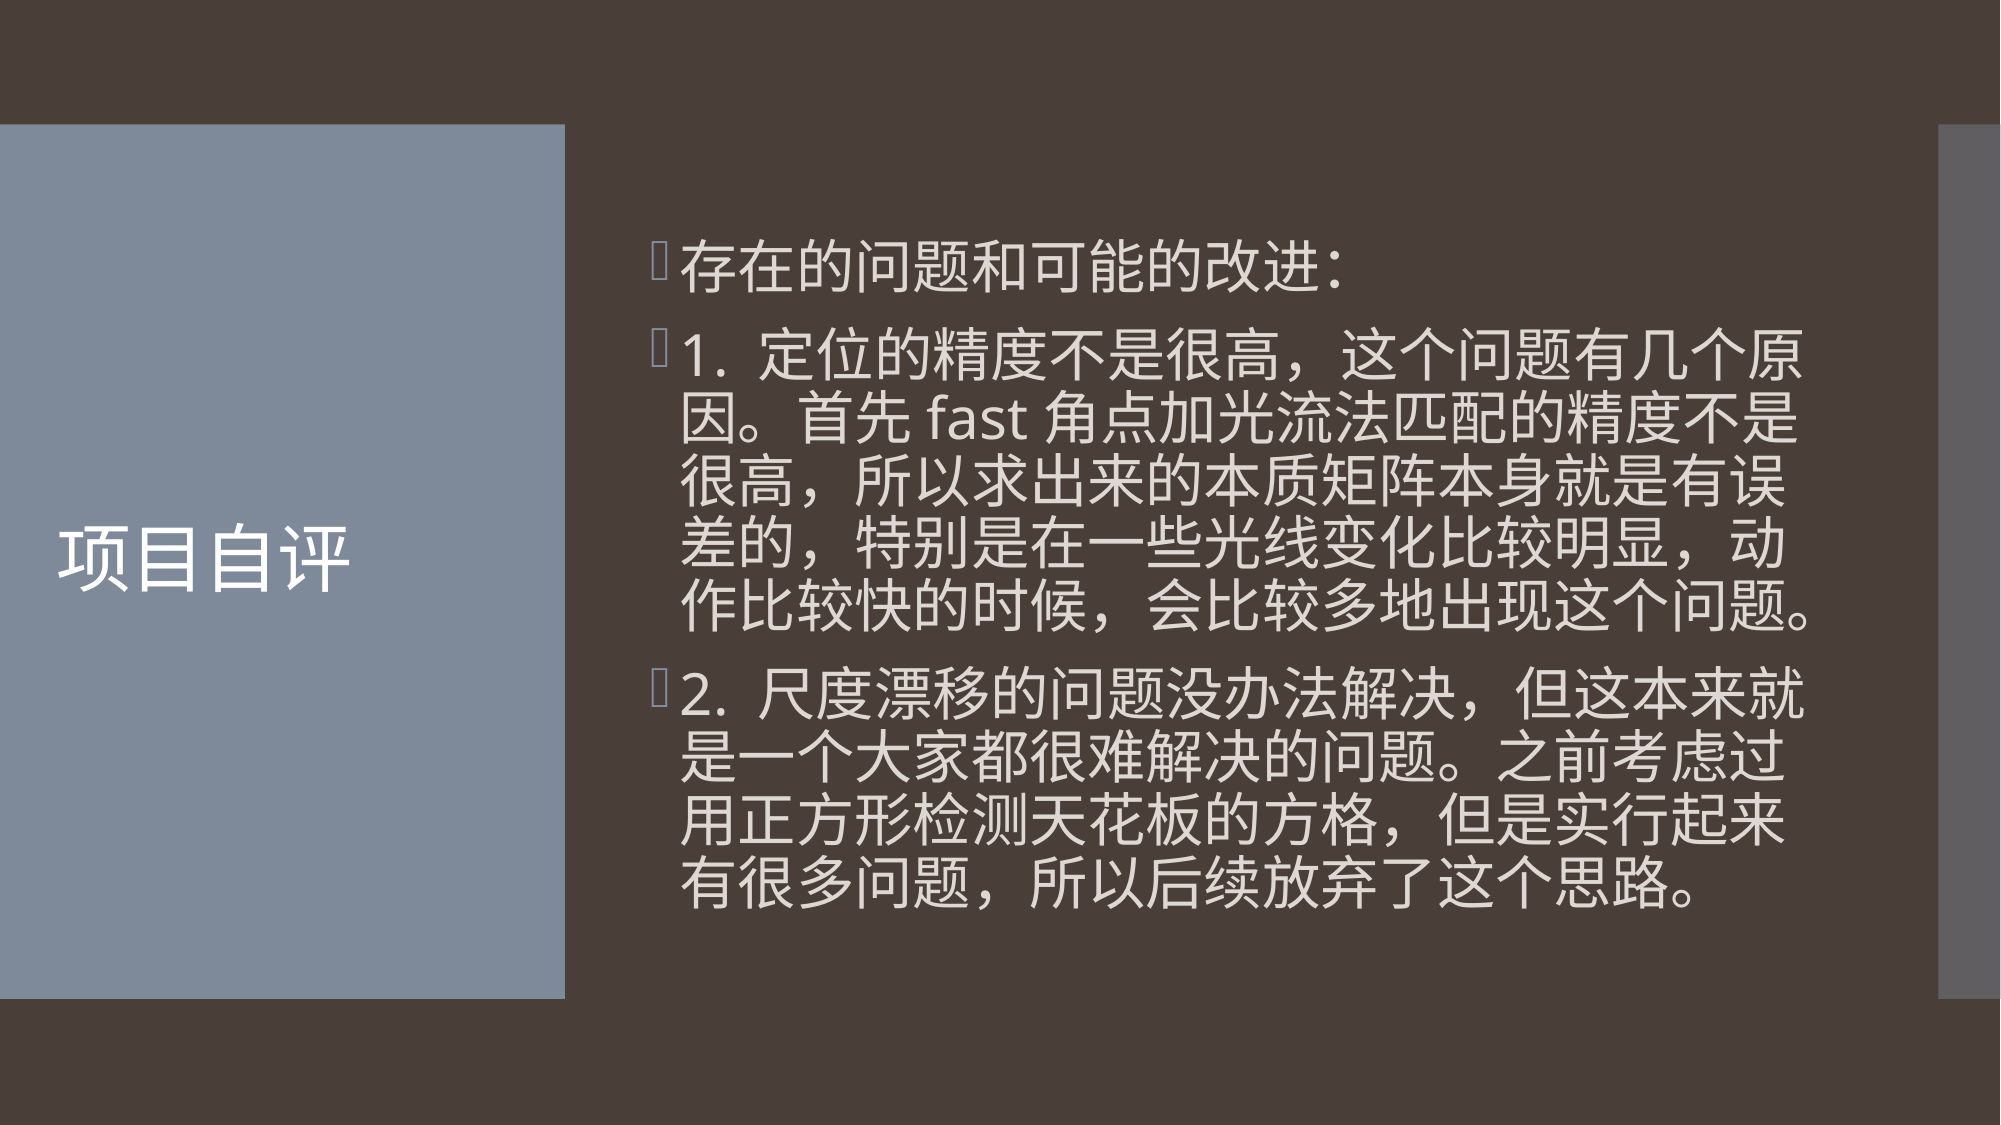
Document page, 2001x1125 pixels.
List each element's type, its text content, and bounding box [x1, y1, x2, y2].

list 存在的问题和可能的改进： 1. 定位的精度不是很高，这个问题有几个原因。首先fast角点加光流法匹配的精度不是很高，所以求出来的本质矩阵本身就是有误差的，特别是在一些光线变化比较明显，动作比较快的时候，会比较多地出现这个问题。 2. 尺度漂移的问题没办法解决，但这本来就是一个大家都很难解决的问题。之前考虑过用正方形检测天花板的方格，但是实行起来有很多问题，所以后续放弃了这个思路。 [634, 55, 1835, 1100]
title 项目自评 [41, 184, 525, 940]
